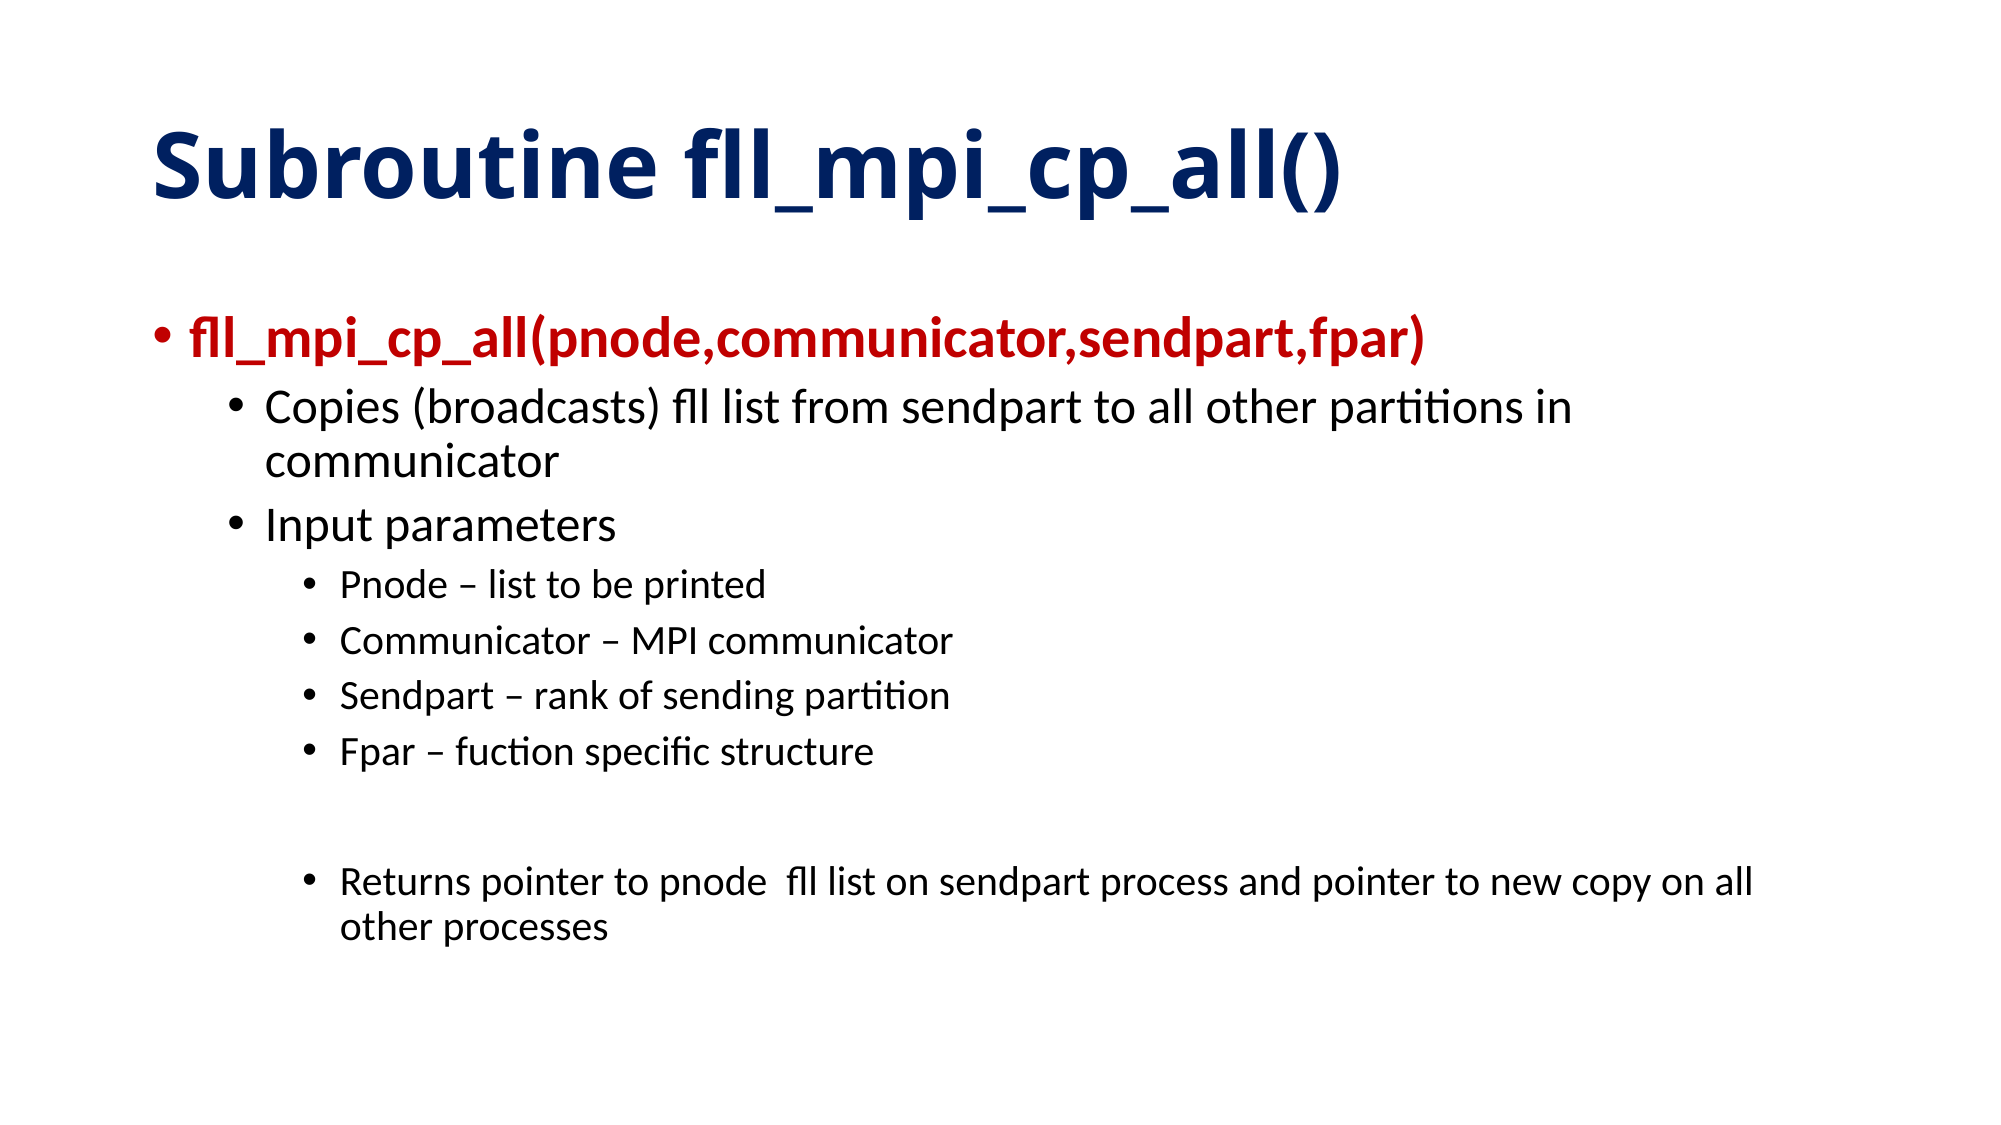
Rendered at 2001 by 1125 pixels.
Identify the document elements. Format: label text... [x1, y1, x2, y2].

title Subroutine fll_mpi_cp_all() [137, 59, 1863, 278]
list fll_mpi_cp_all(pnode,communicator,sendpart,fpar) Copies (broadcasts) fll list from sendpart to all other partitions in communicator Input parameters Pnode – list to be printed Communicator – MPI communicator Sendpart – rank of sending partition Fpar – fuction specific structure Returns pointer to pnode fll list on sendpart process and pointer to new copy on all other processes [137, 299, 1863, 1014]
